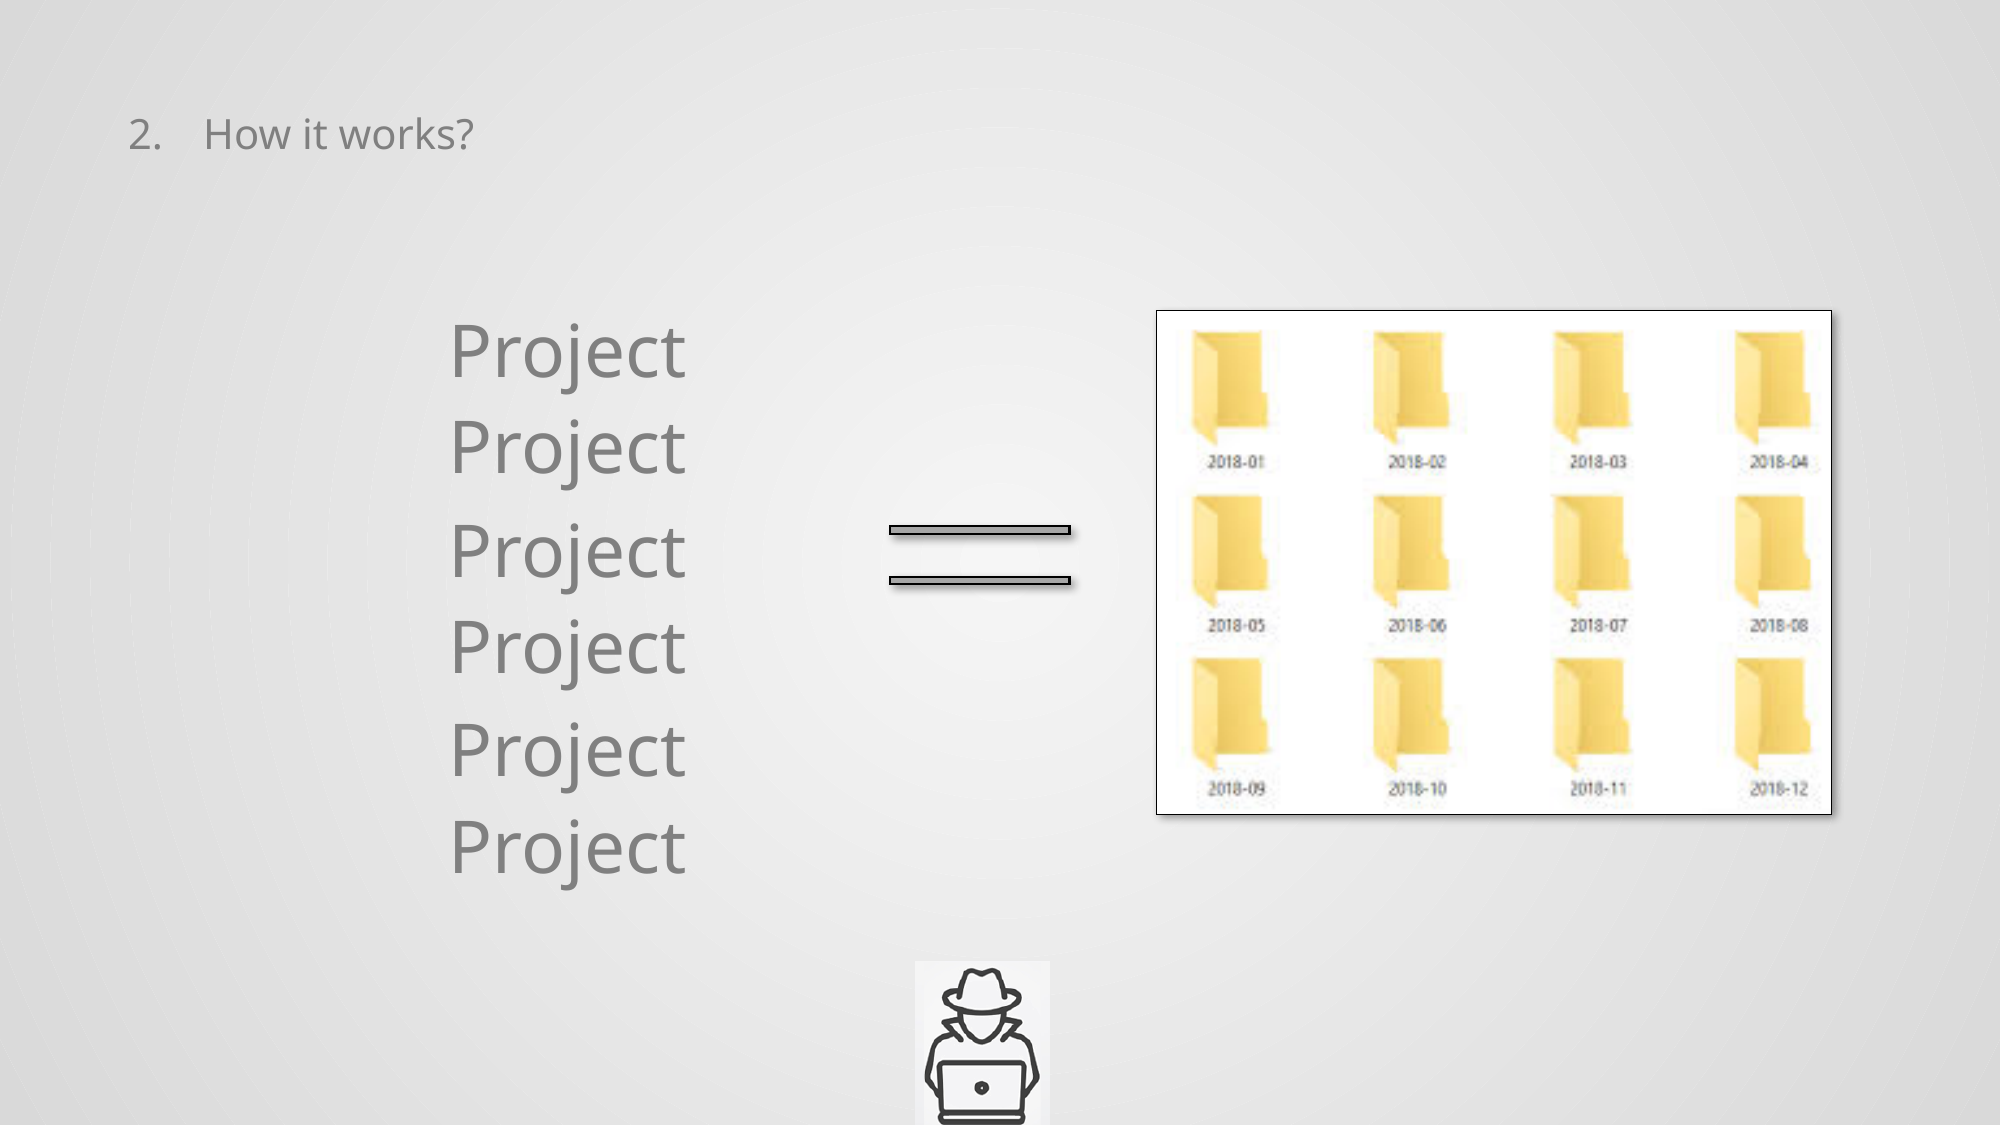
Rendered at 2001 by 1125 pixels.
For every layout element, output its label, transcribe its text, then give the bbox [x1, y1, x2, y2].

text_box Project [433, 497, 777, 593]
text_box Project [433, 792, 777, 896]
text_box [889, 525, 1071, 535]
text_box How it works? [113, 100, 490, 165]
text_box Project [433, 696, 777, 792]
text_box [889, 576, 1071, 585]
text_box Project [433, 297, 777, 400]
text_box Project [433, 593, 777, 696]
text_box Project [433, 400, 777, 496]
picture [1156, 310, 1832, 815]
picture [915, 961, 1050, 1125]
